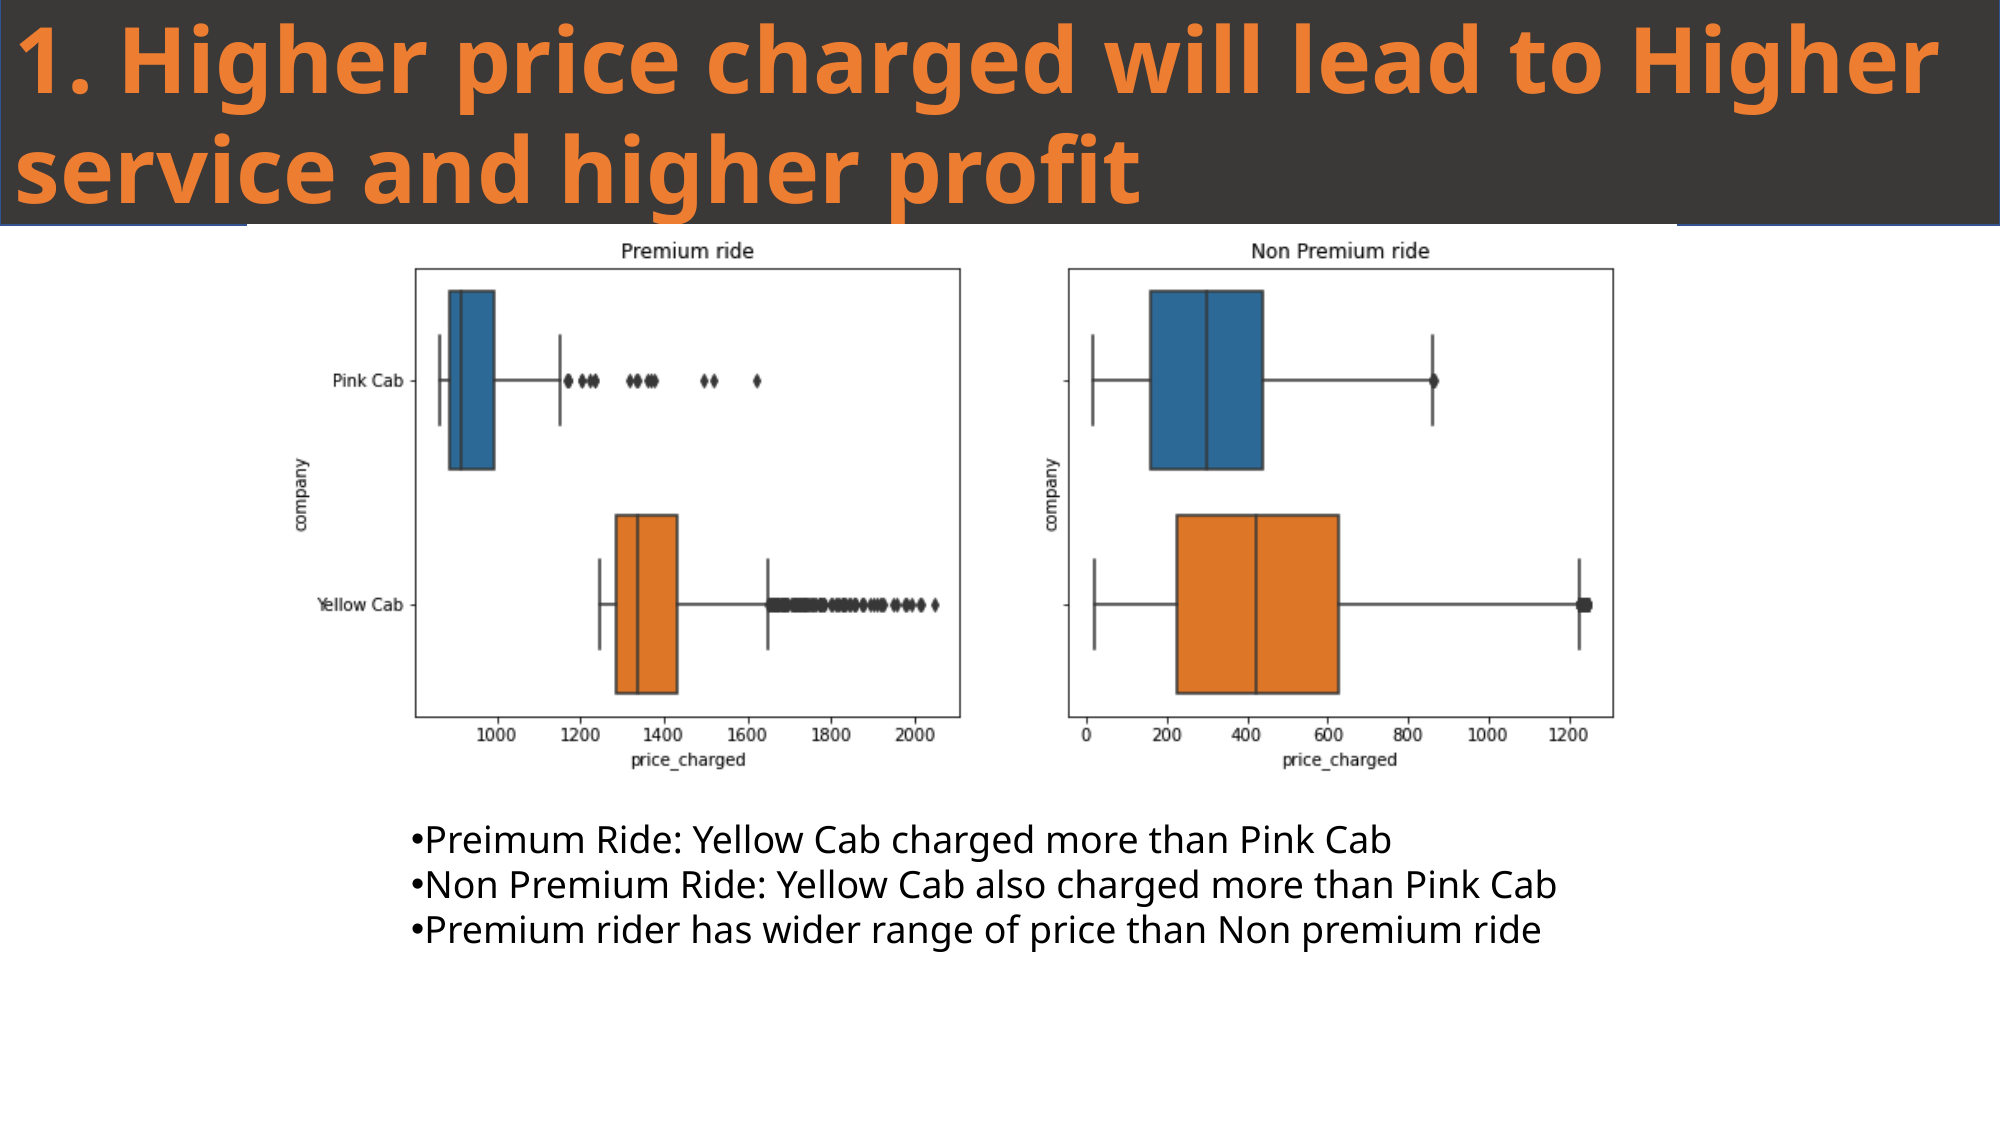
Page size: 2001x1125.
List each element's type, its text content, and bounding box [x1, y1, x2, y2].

picture [247, 224, 1677, 809]
text_box 1. Higher price charged will lead to Higher service and higher profit [0, 0, 2000, 226]
text_box Preimum Ride: Yellow Cab charged more than Pink Cab Non Premium Ride: Yellow Cab also charged more than Pink Cab Premium rider has wider range of price than Non premium ride [396, 809, 1574, 1004]
